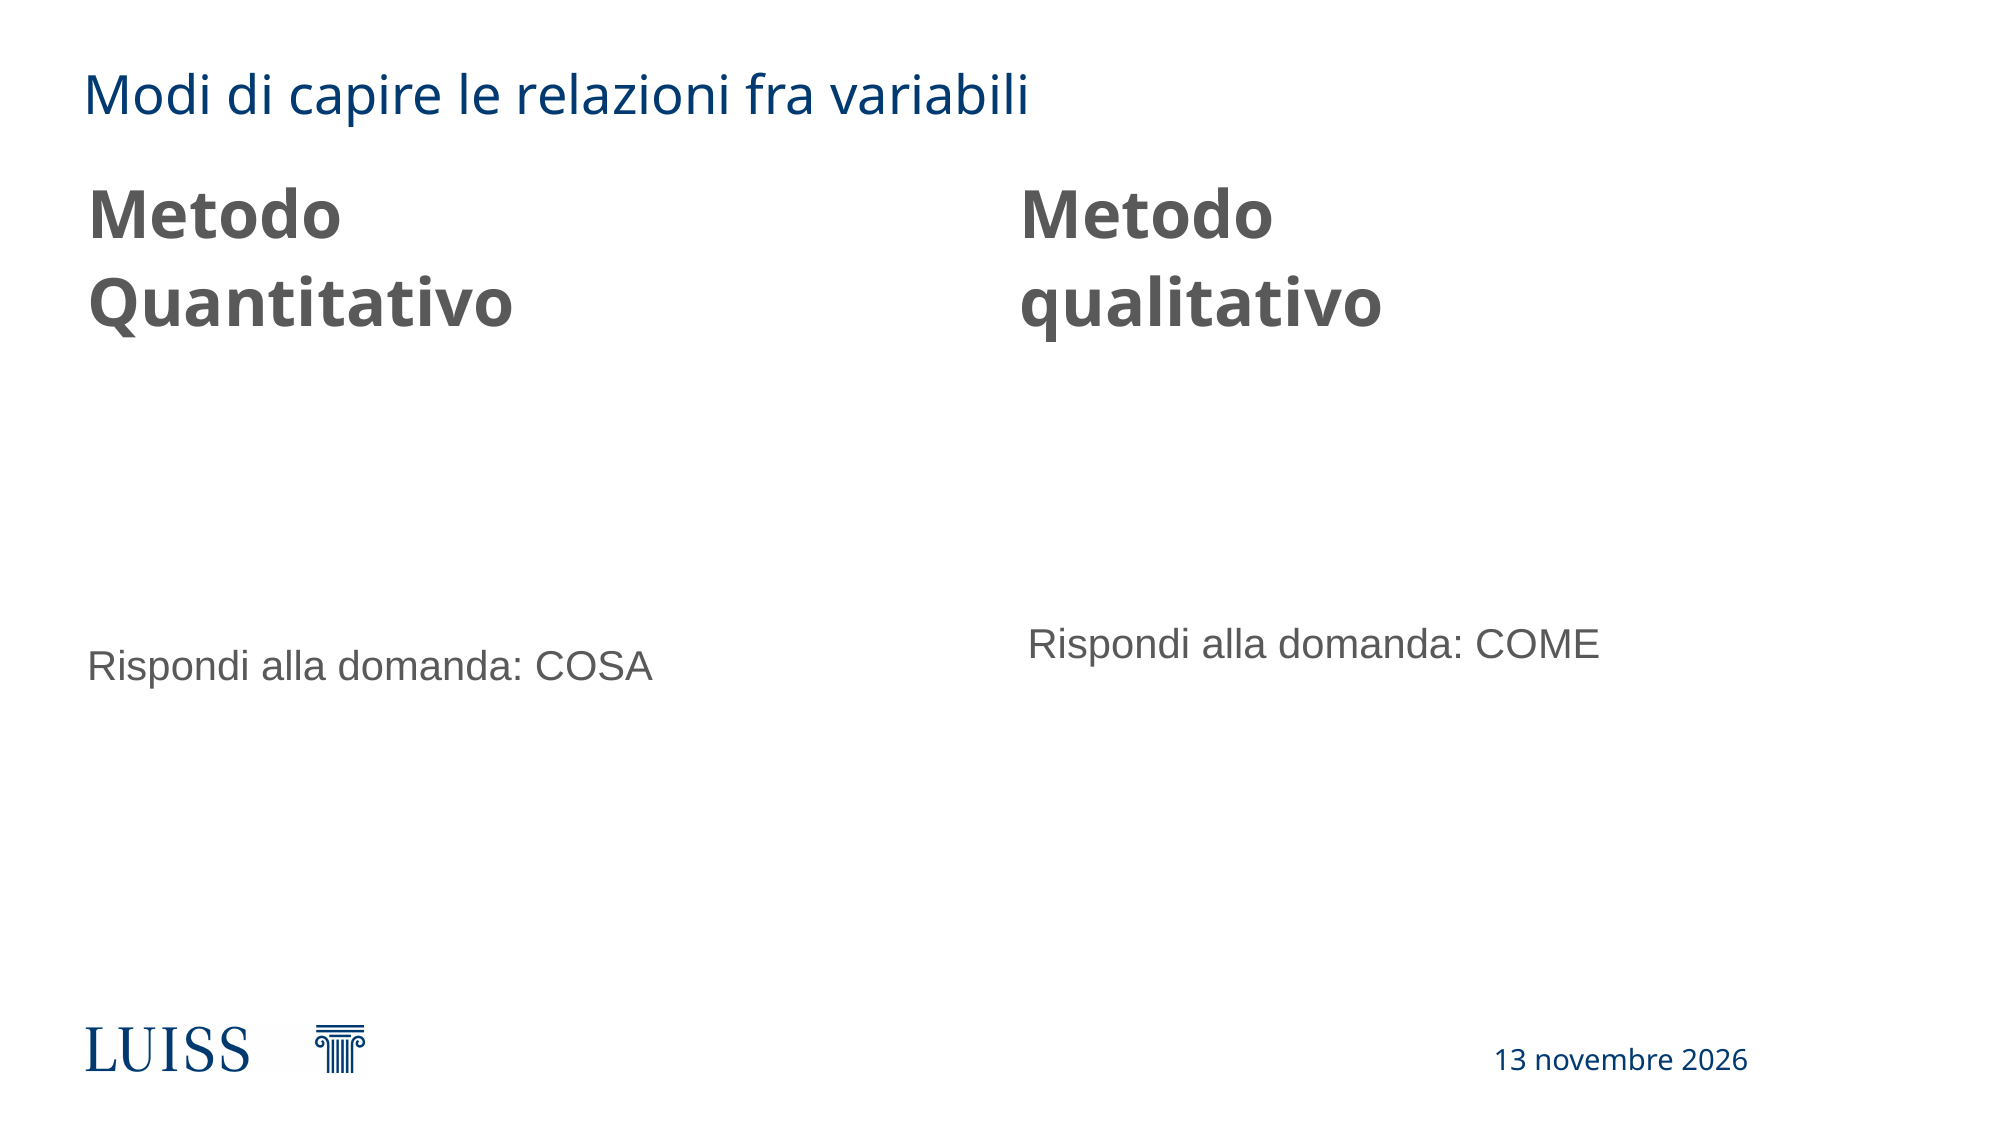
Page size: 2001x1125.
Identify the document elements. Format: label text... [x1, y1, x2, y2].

text_box Metodo Quantitativo [72, 190, 705, 313]
text_box Metodo qualitativo [1004, 190, 1637, 313]
text_box Rispondi alla domanda: COME [995, 198, 1780, 1081]
title Modi di capire le relazioni fra variabili [68, 59, 1910, 223]
text_box Rispondi alla domanda: COSA [72, 198, 849, 1125]
